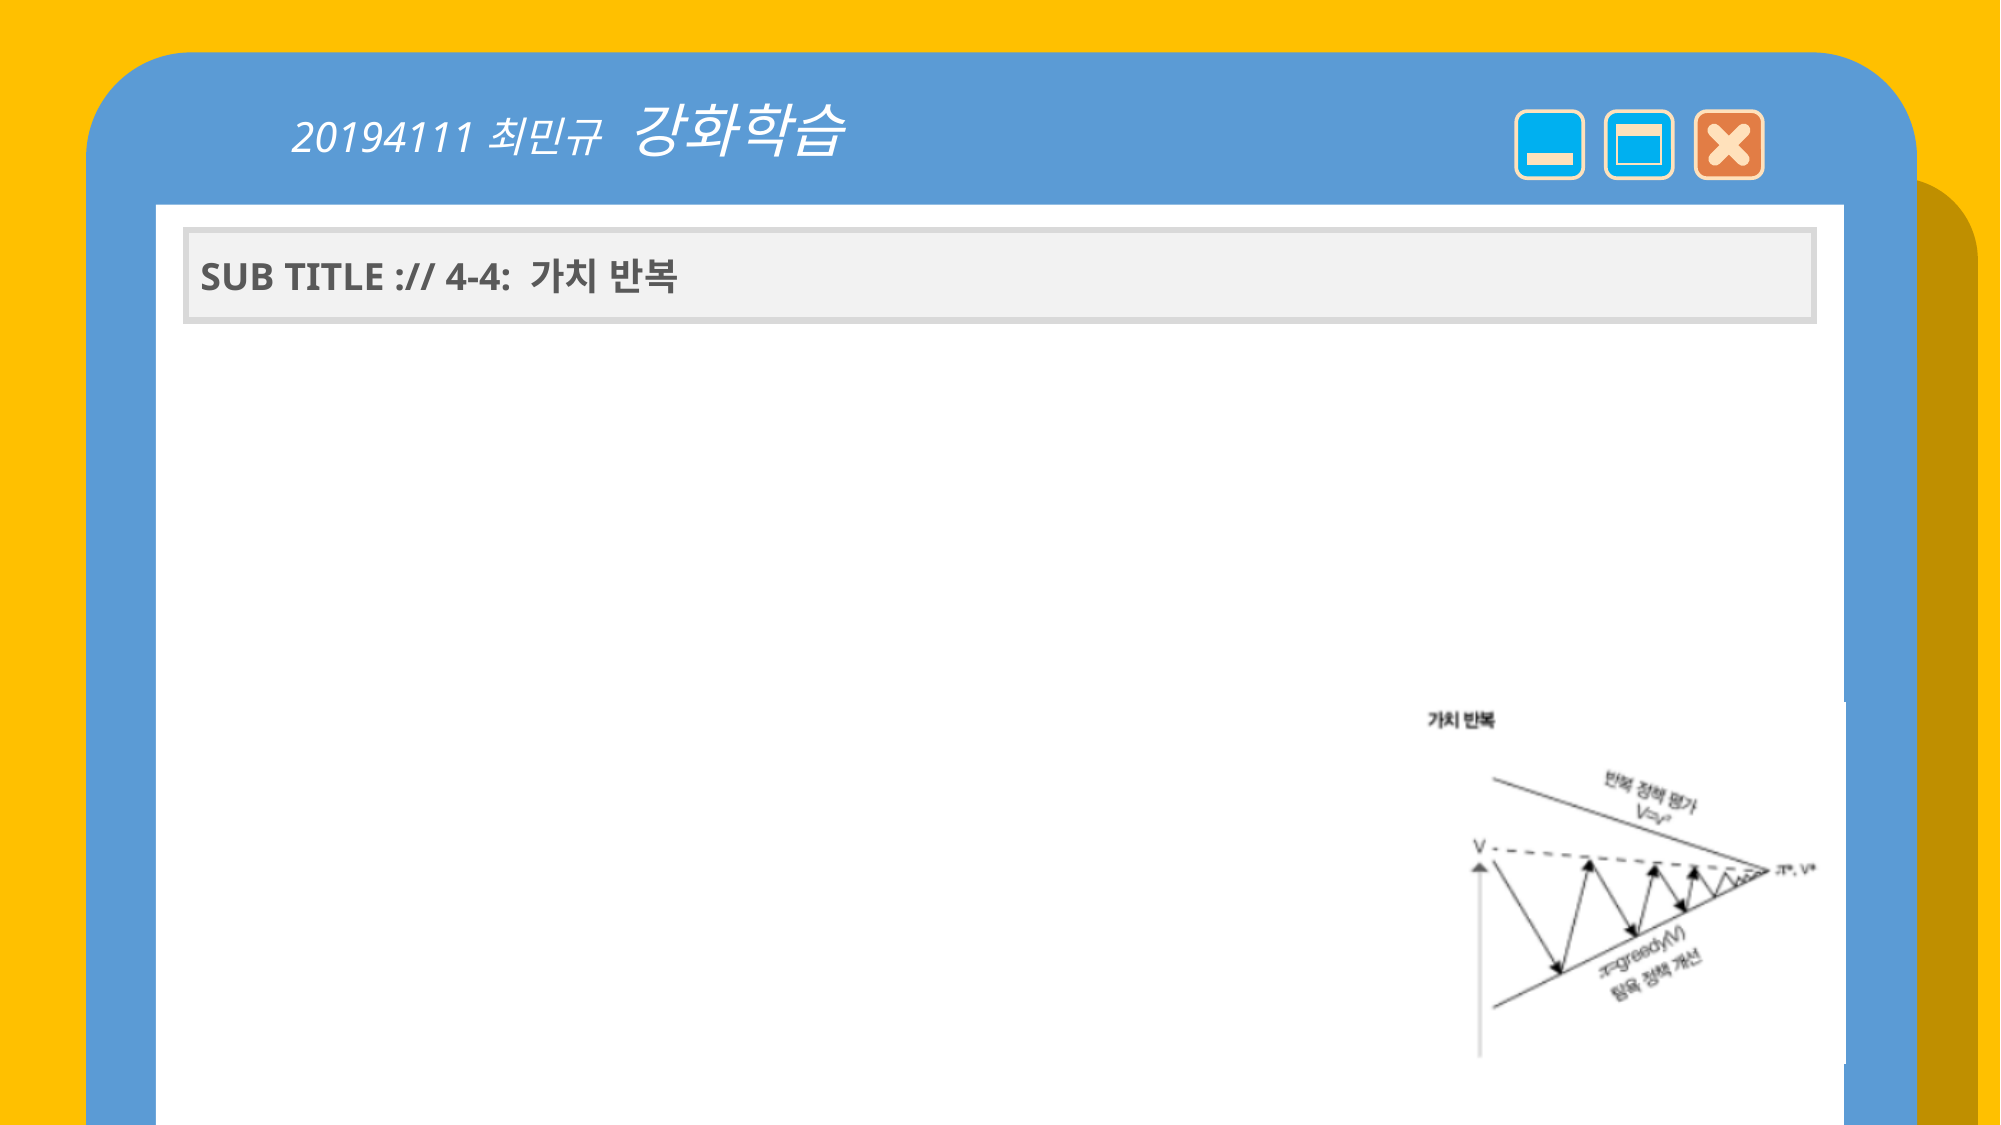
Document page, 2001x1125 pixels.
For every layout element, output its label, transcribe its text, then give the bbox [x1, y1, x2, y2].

text_box [155, 204, 1845, 1125]
picture [1421, 702, 1846, 1064]
text_box SUB TITLE :// 4-4: 가치 반복 [185, 229, 1815, 322]
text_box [1516, 111, 1763, 179]
text_box [1919, 179, 1979, 1125]
text_box 20194111최민규 강화학습 [276, 86, 1102, 217]
text_box [85, 51, 1919, 1125]
text_box [125, 77, 1874, 170]
